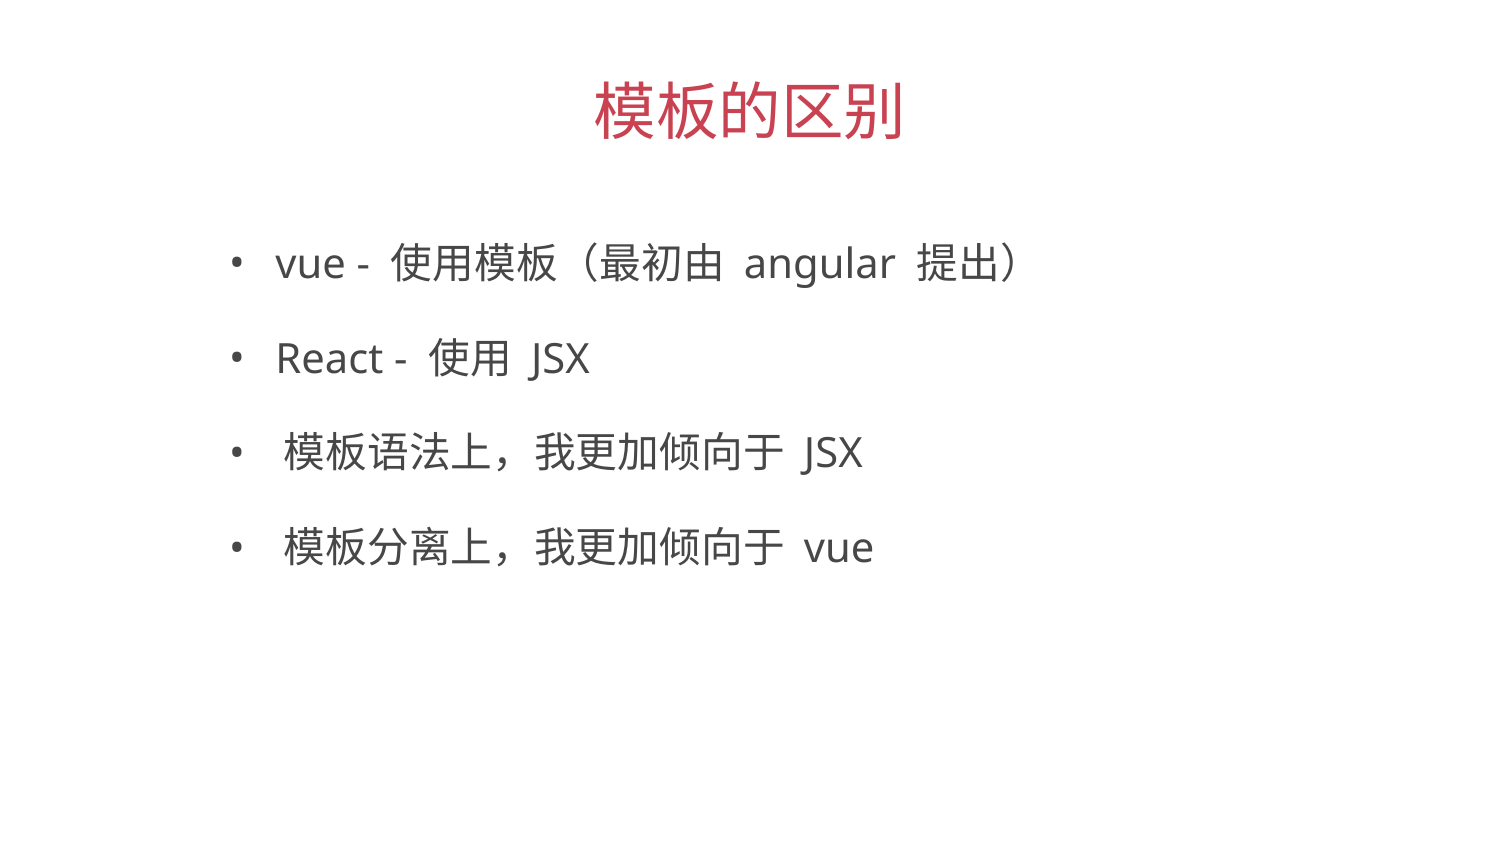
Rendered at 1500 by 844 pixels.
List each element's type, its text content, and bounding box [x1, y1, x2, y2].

text_box 模板的区别 [593, 71, 907, 147]
text_box React - 使用 JSX [229, 331, 1365, 382]
text_box 模板分离上，我更加倾向于 vue [229, 520, 1365, 572]
text_box 模板语法上，我更加倾向于 JSX [229, 426, 1365, 477]
text_box vue - 使用模板（最初由 angular 提出） [229, 236, 1220, 287]
